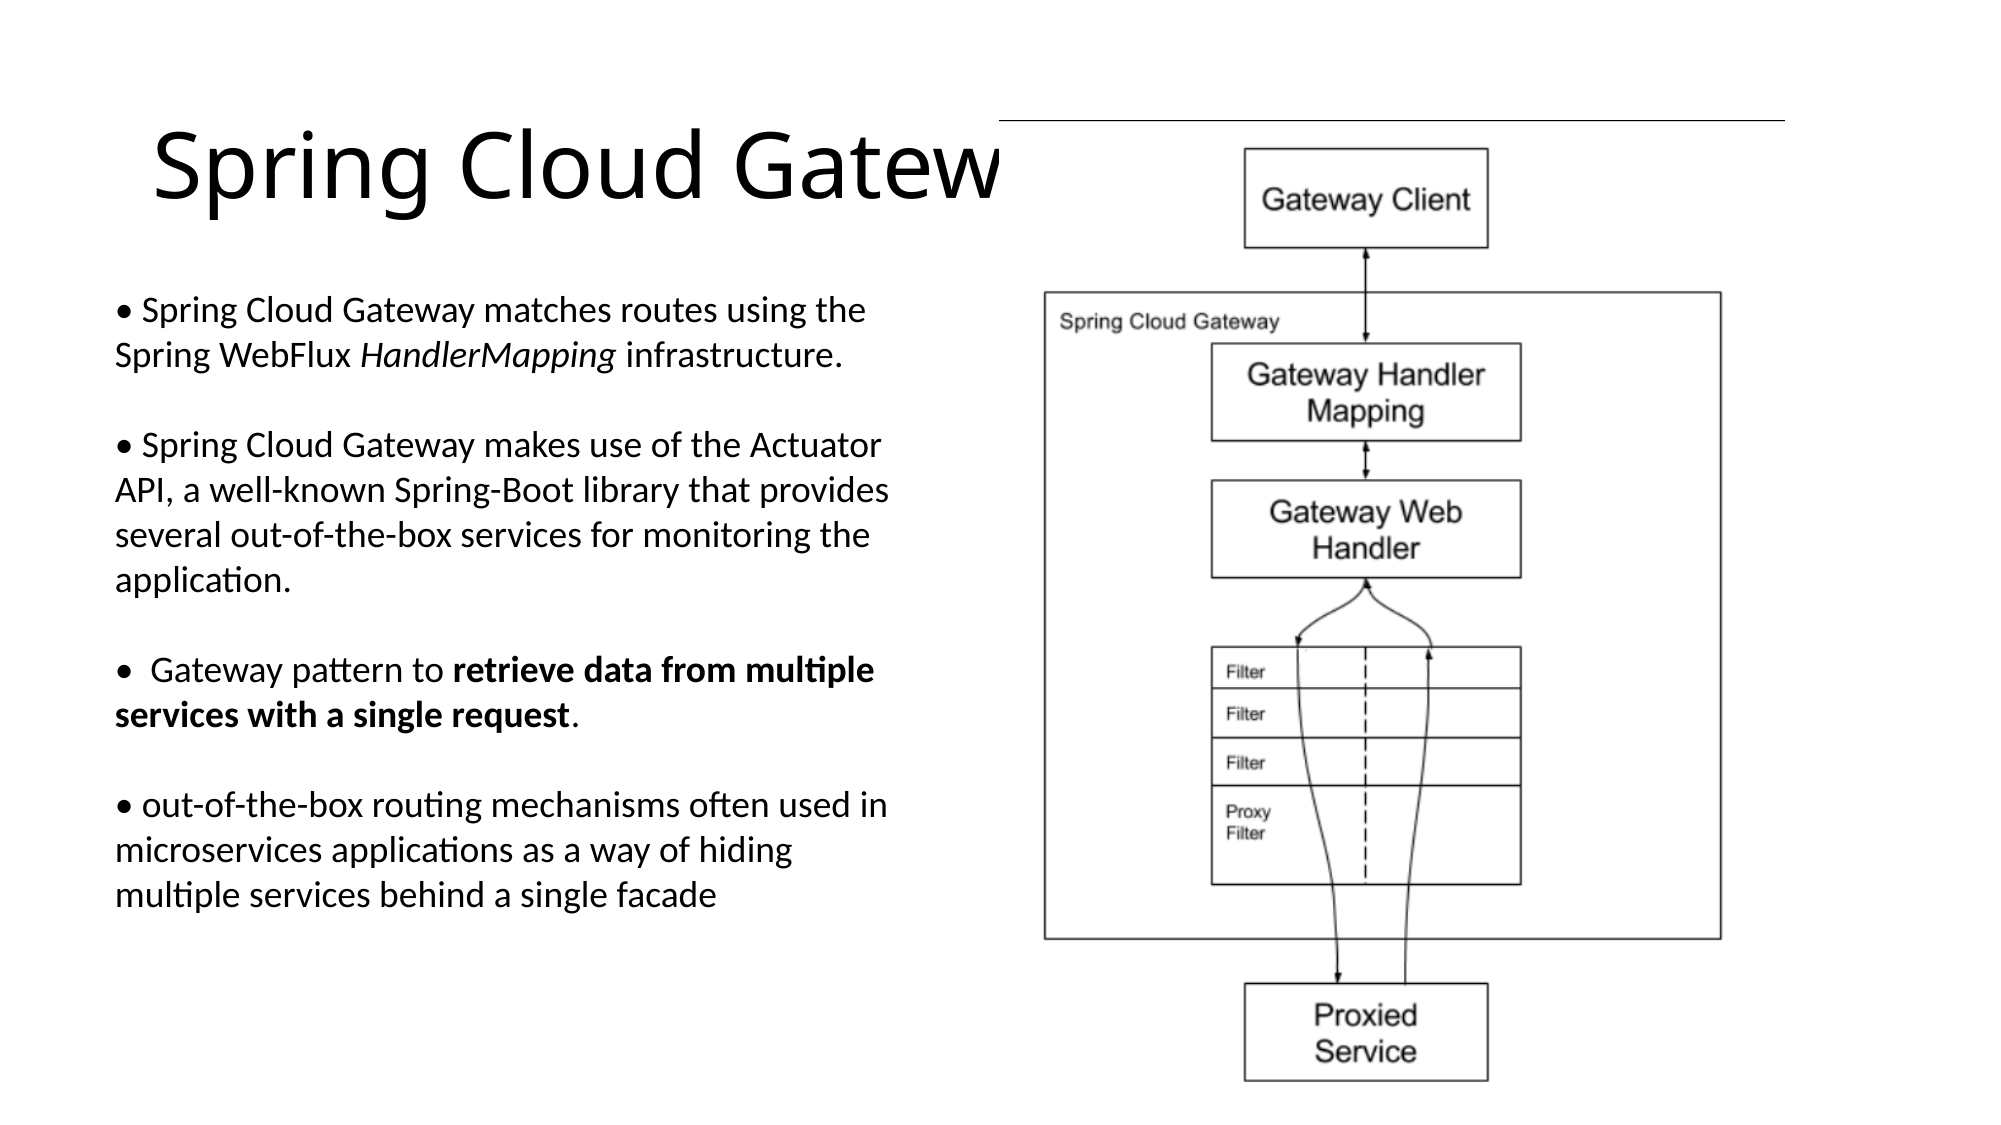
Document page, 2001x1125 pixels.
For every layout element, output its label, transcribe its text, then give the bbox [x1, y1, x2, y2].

title Spring Cloud Gateway [137, 59, 1863, 278]
text_box • Spring Cloud Gateway matches routes using the Spring WebFlux HandlerMapping infrastructure. • Spring Cloud Gateway makes use of the Actuator API, a well-known Spring-Boot library that provides several out-of-the-box services for monitoring the application. • Gateway pattern to retrieve data from multiple services with a single request. • out-of-the-box routing mechanisms often used in microservices applications as a way of hiding multiple services behind a single facade [99, 277, 922, 922]
picture [999, 120, 1785, 1115]
